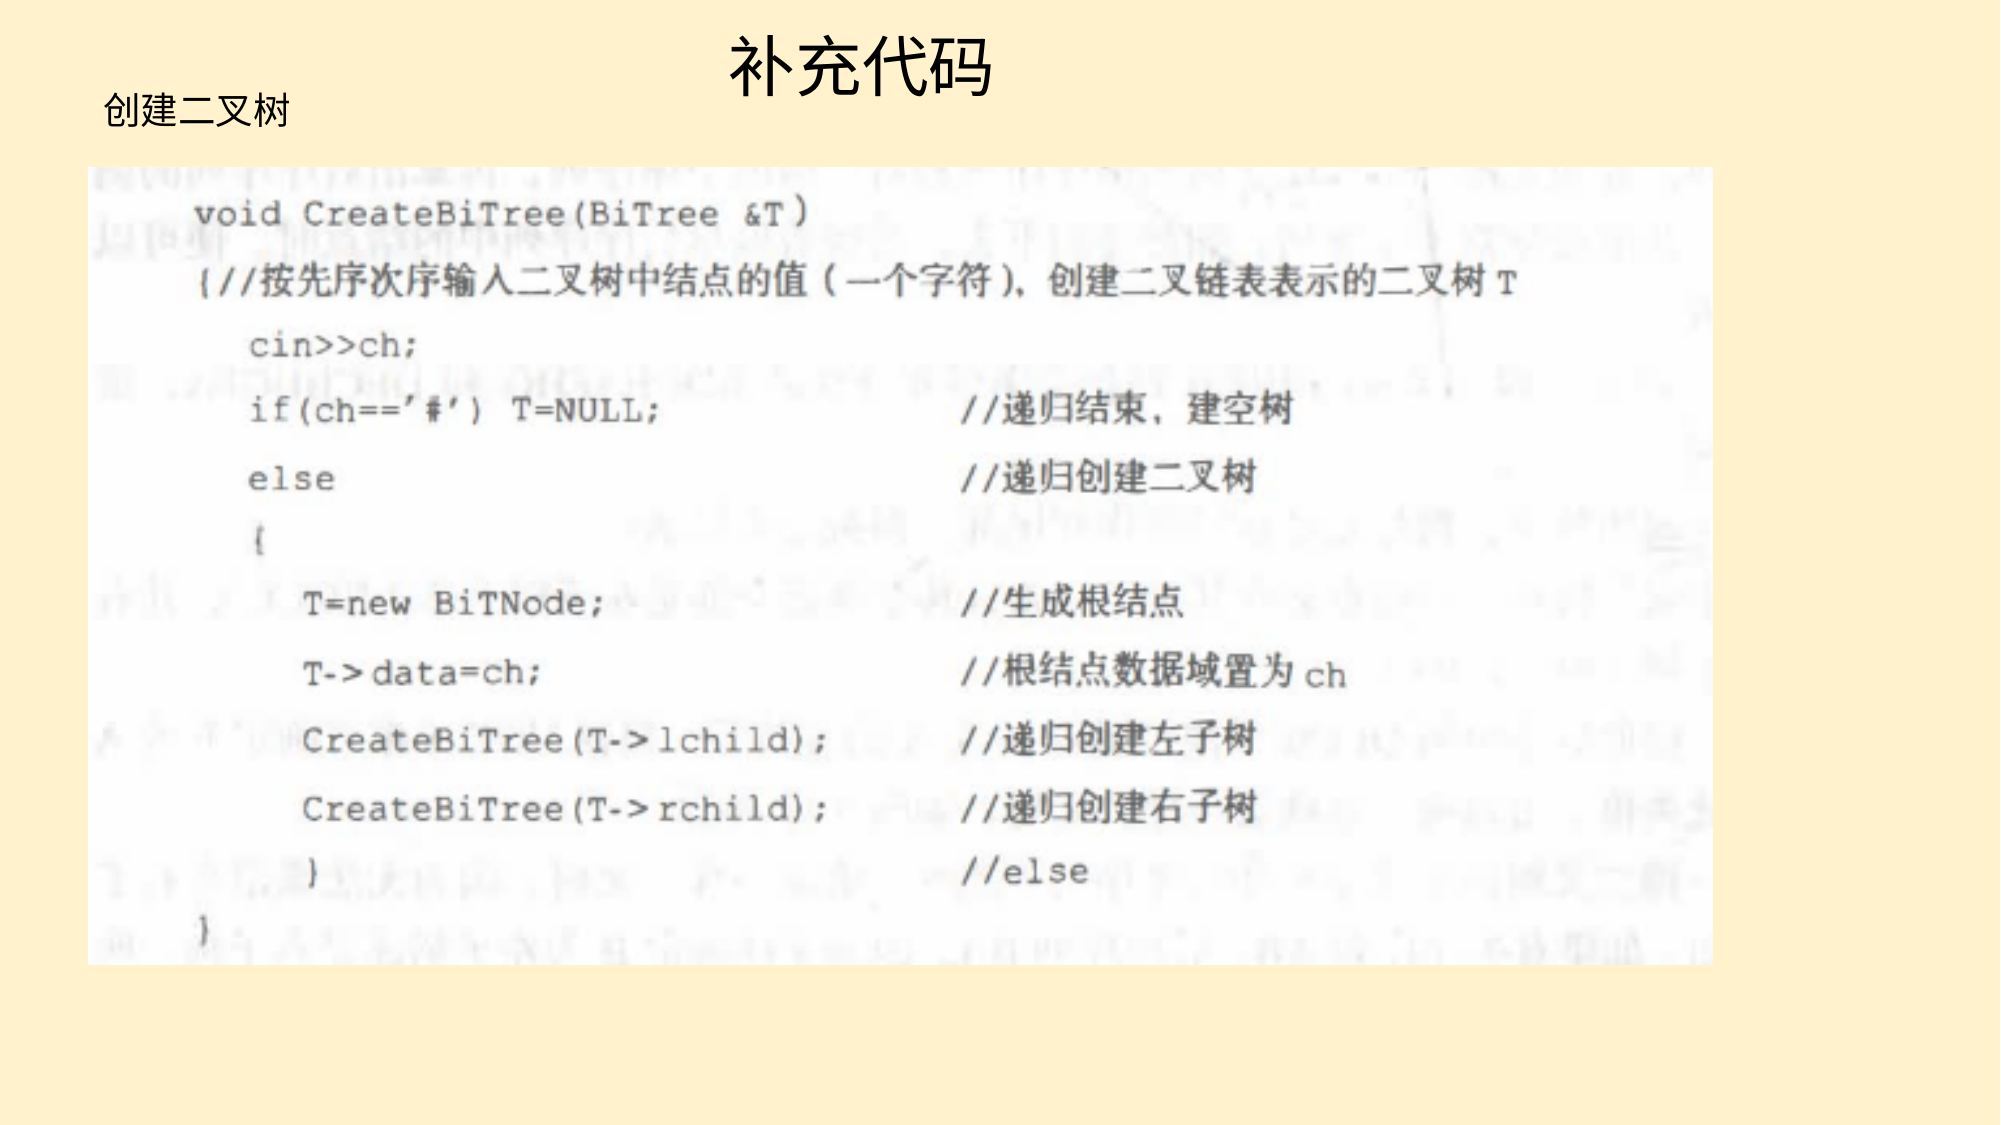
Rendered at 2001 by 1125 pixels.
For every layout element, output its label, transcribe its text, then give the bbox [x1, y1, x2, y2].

picture [88, 167, 1713, 965]
text_box 创建二叉树 [88, 79, 756, 140]
text_box 补充代码 [713, 17, 1381, 112]
